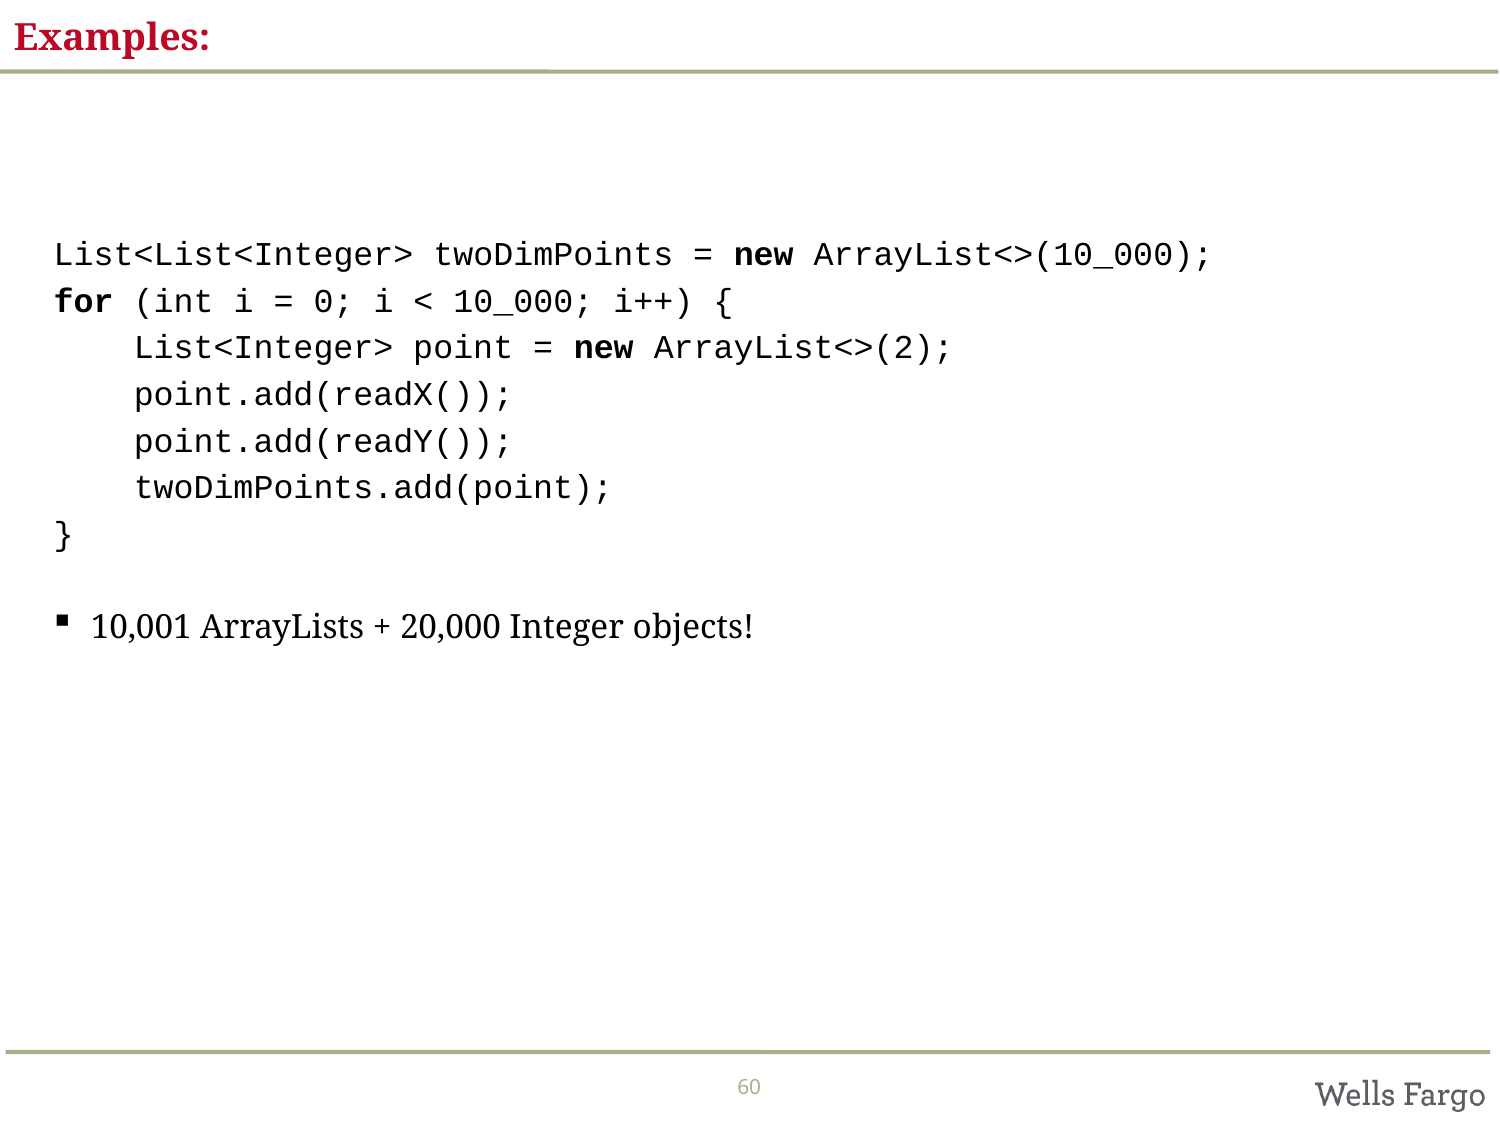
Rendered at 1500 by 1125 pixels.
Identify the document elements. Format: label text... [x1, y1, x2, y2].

list List<List<Integer> twoDimPoints = new ArrayList<>(10_000); for (int i = 0; i < 10_000; i++) { List<Integer> point = new ArrayList<>(2); point.add(readX()); point.add(readY()); twoDimPoints.add(point); } 10,001 ArrayLists + 20,000 Integer objects! [38, 178, 1394, 1014]
picture [1307, 1065, 1486, 1117]
slide_number 60 [675, 1065, 824, 1120]
title Examples: [0, 5, 1412, 64]
